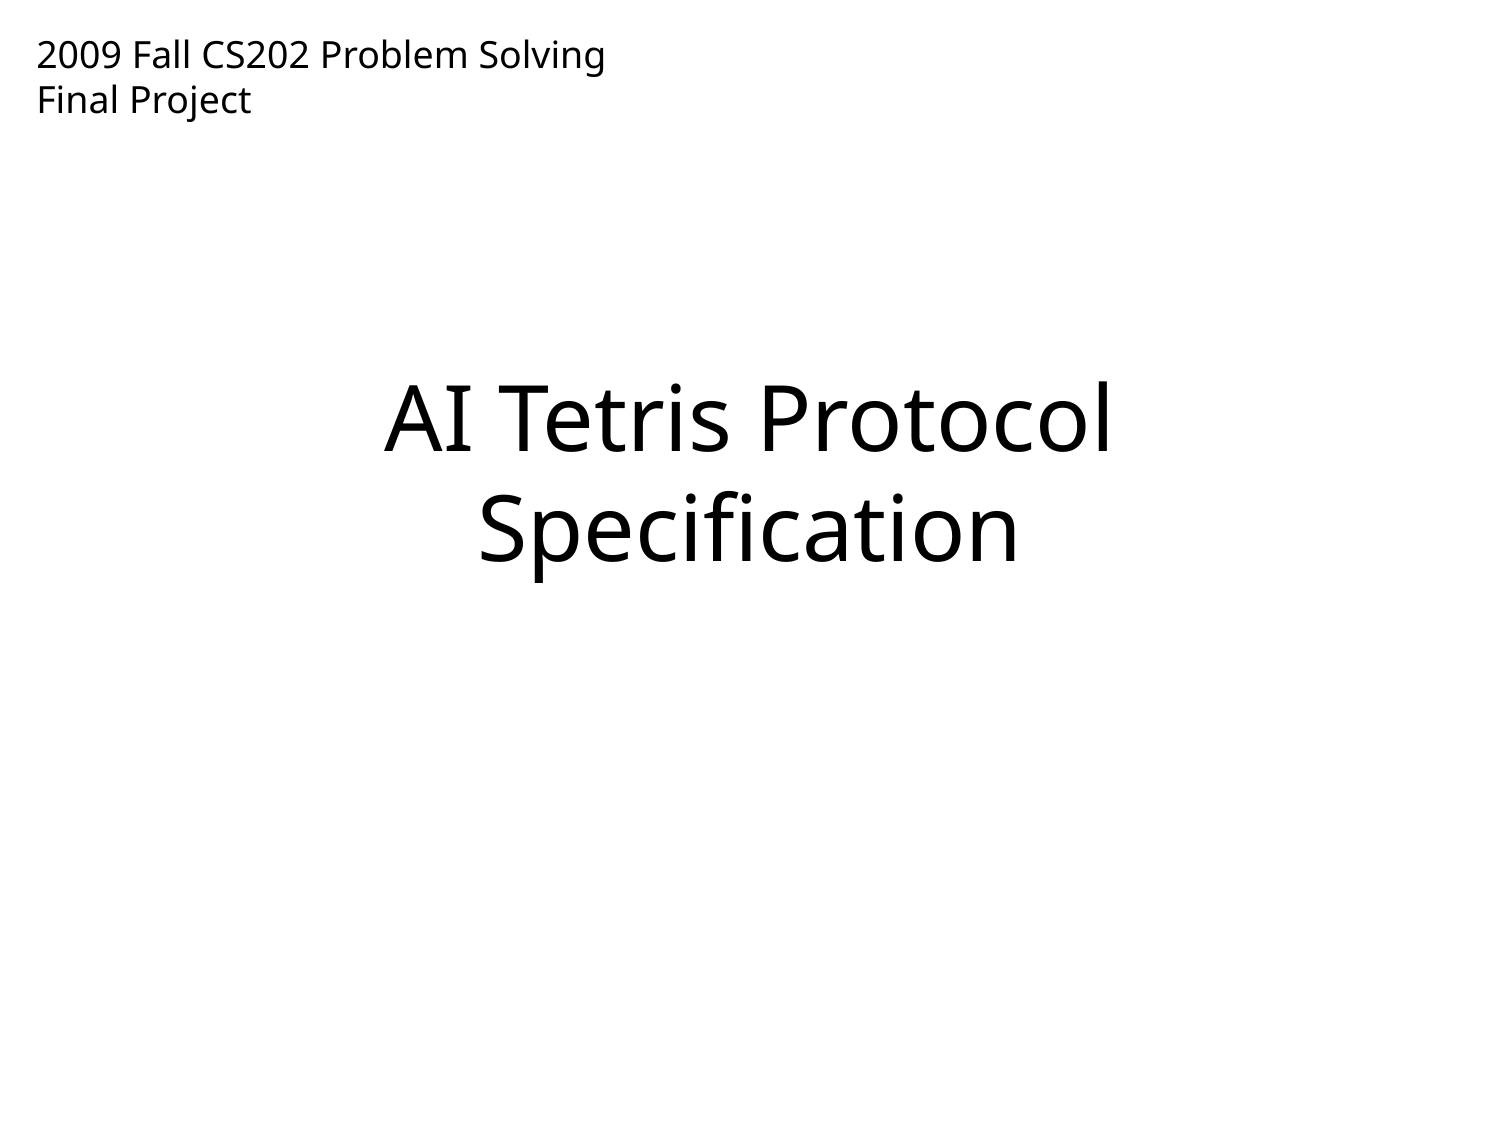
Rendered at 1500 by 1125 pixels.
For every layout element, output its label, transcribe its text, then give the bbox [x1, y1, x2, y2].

text_box 2009 Fall CS202 Problem Solving Final Project [21, 23, 622, 174]
title AI Tetris Protocol Specification [112, 349, 1388, 591]
